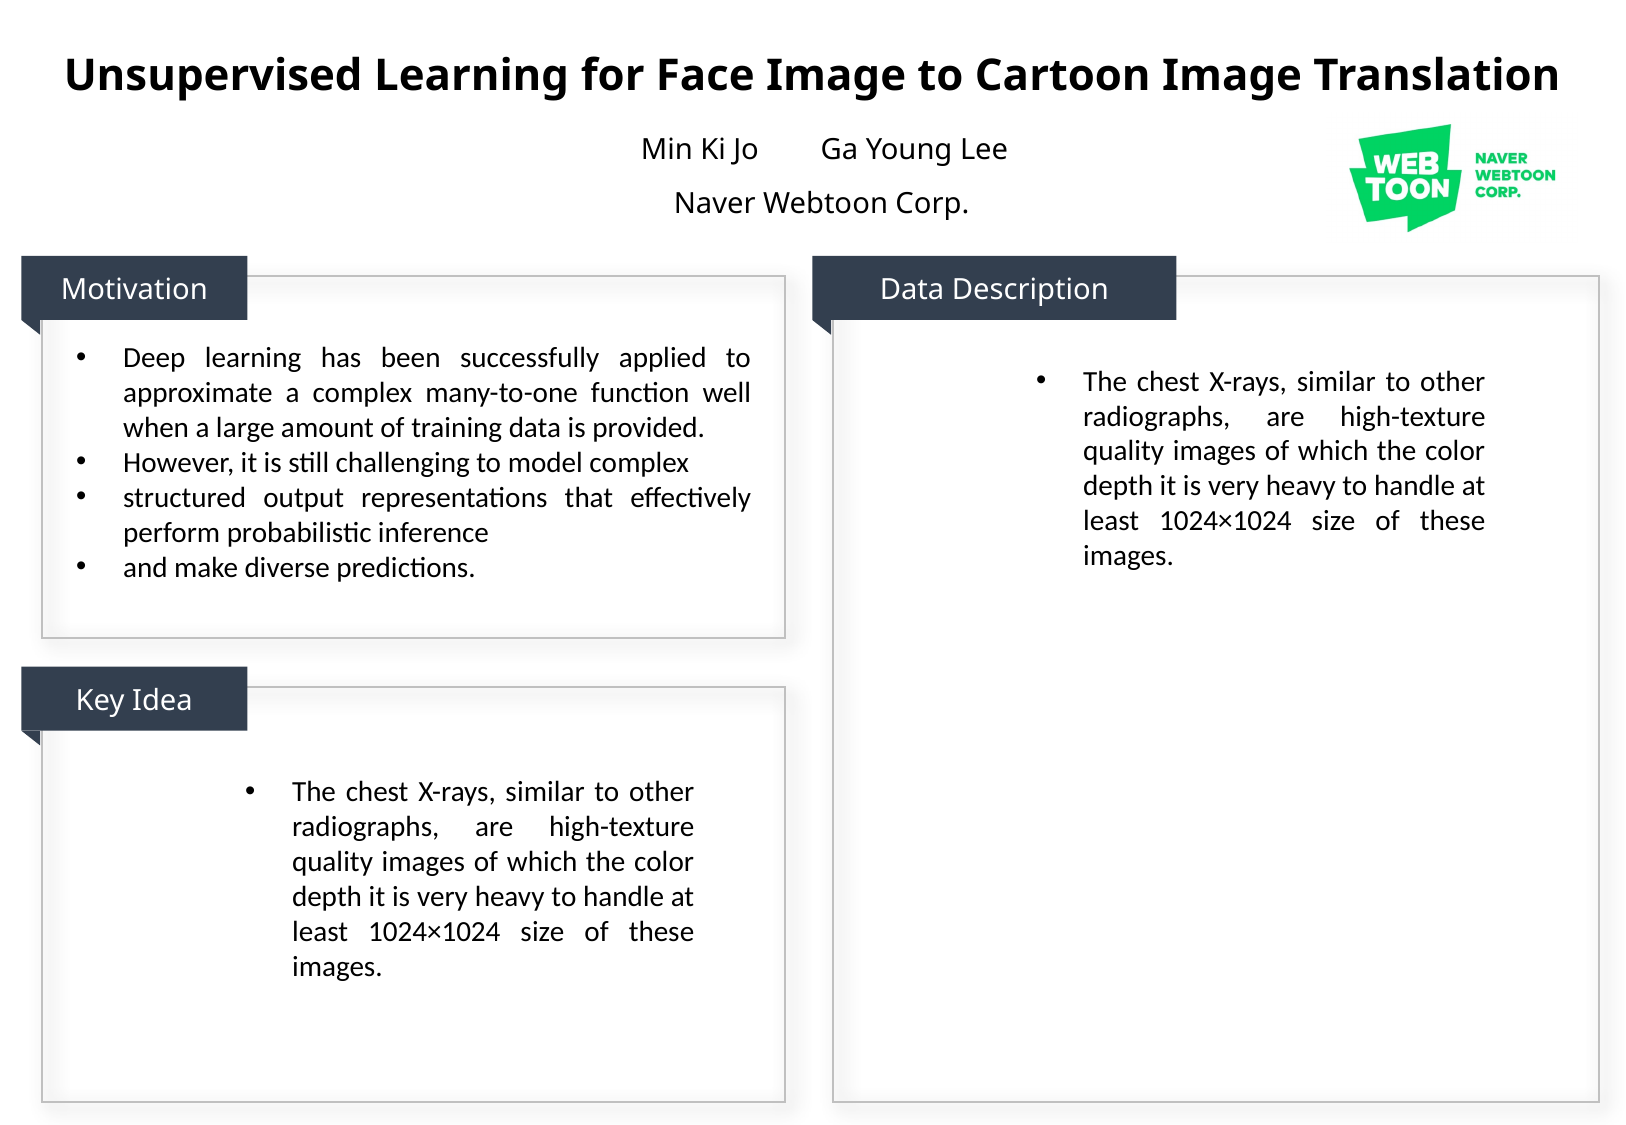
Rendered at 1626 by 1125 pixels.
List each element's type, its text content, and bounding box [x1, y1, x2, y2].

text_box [21, 666, 785, 1103]
picture [1326, 112, 1578, 243]
text_box Naver Webtoon Corp. [607, 177, 1036, 228]
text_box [627, 123, 1016, 174]
text_box Unsupervised Learning for Face Image to Cartoon Image Translation [38, 39, 1586, 107]
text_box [21, 255, 785, 638]
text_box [812, 255, 1599, 1103]
